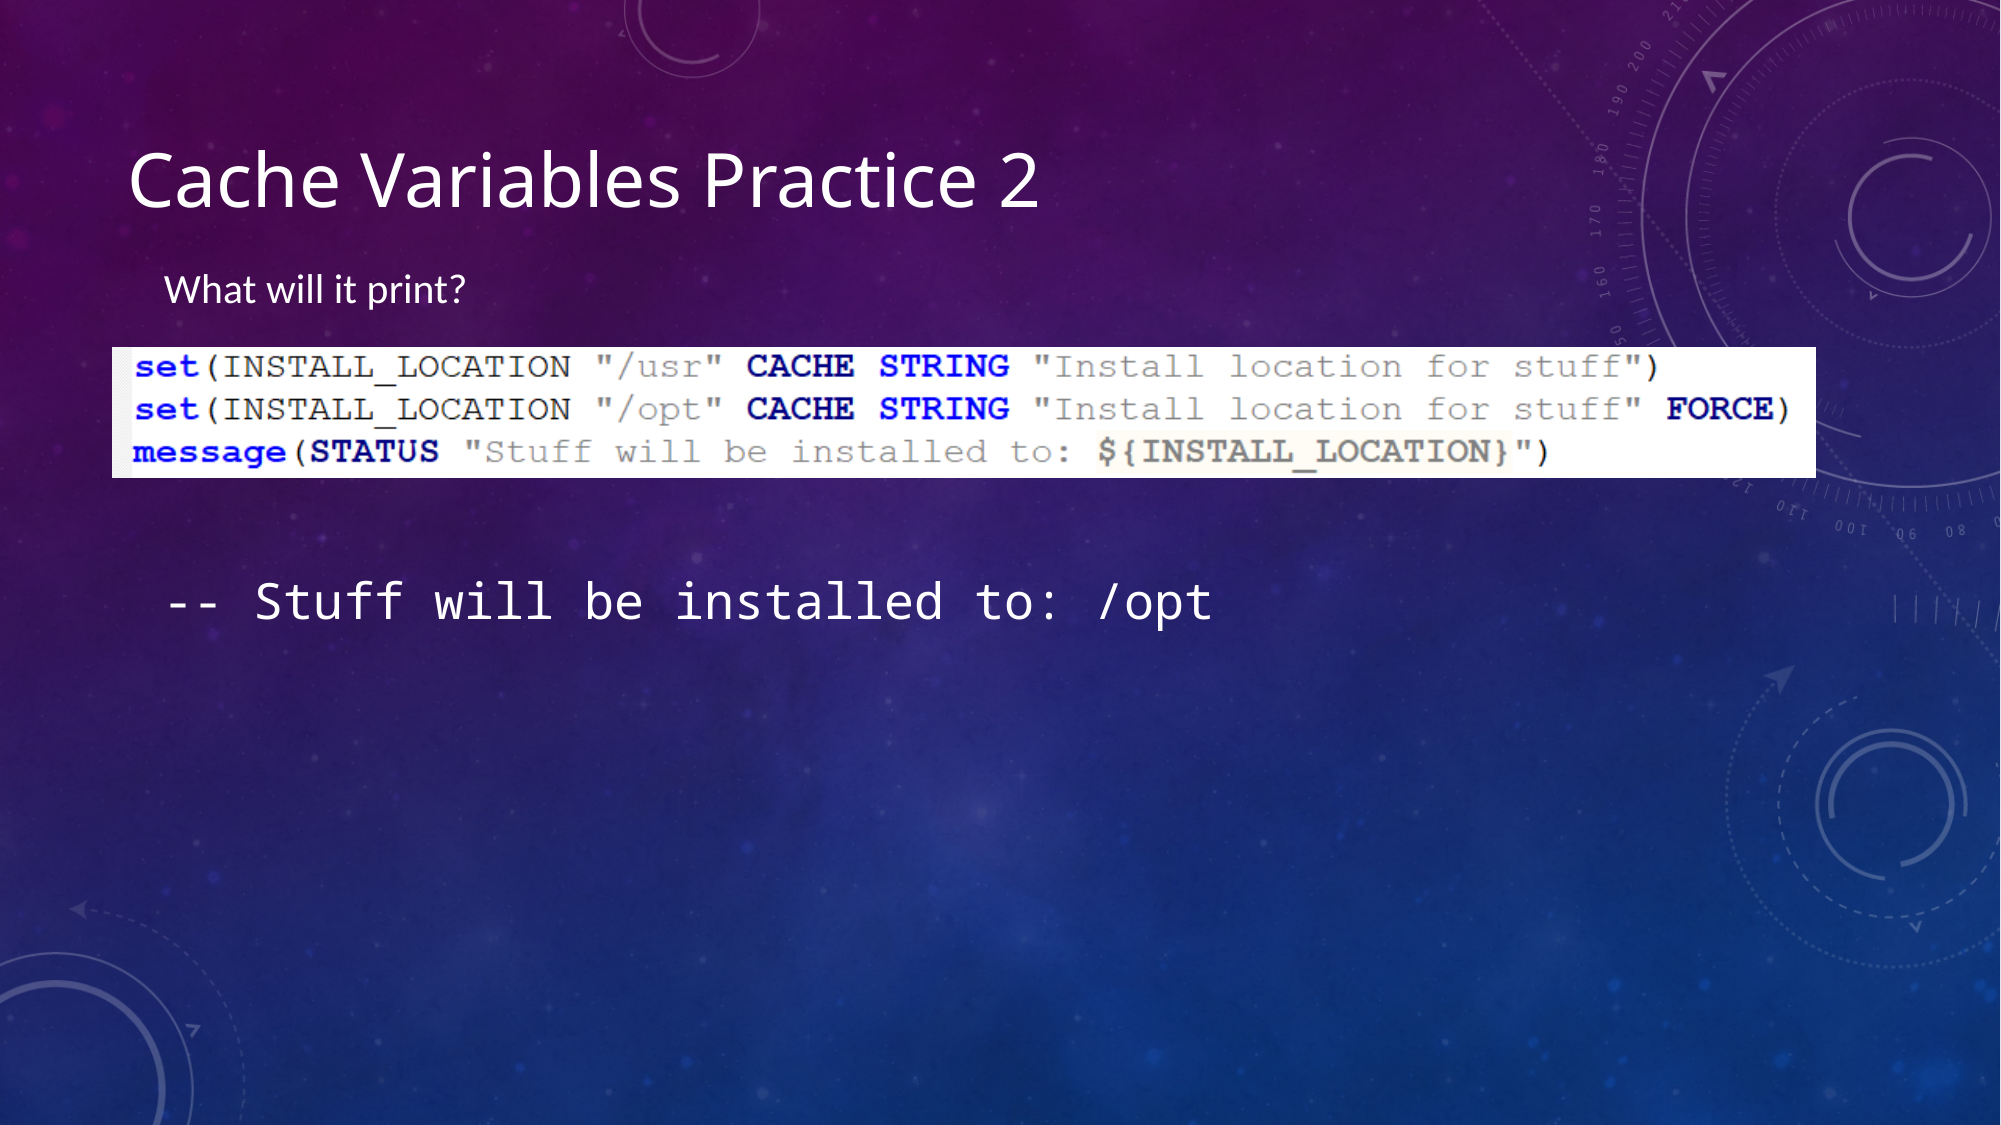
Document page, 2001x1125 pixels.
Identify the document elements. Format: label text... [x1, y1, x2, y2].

picture [0, 0, 2001, 1125]
text_box -- Stuff will be installed to: /opt [149, 562, 1242, 638]
title Cache Variables Practice 2 [112, 99, 1775, 255]
text_box What will it print? [149, 254, 1000, 319]
